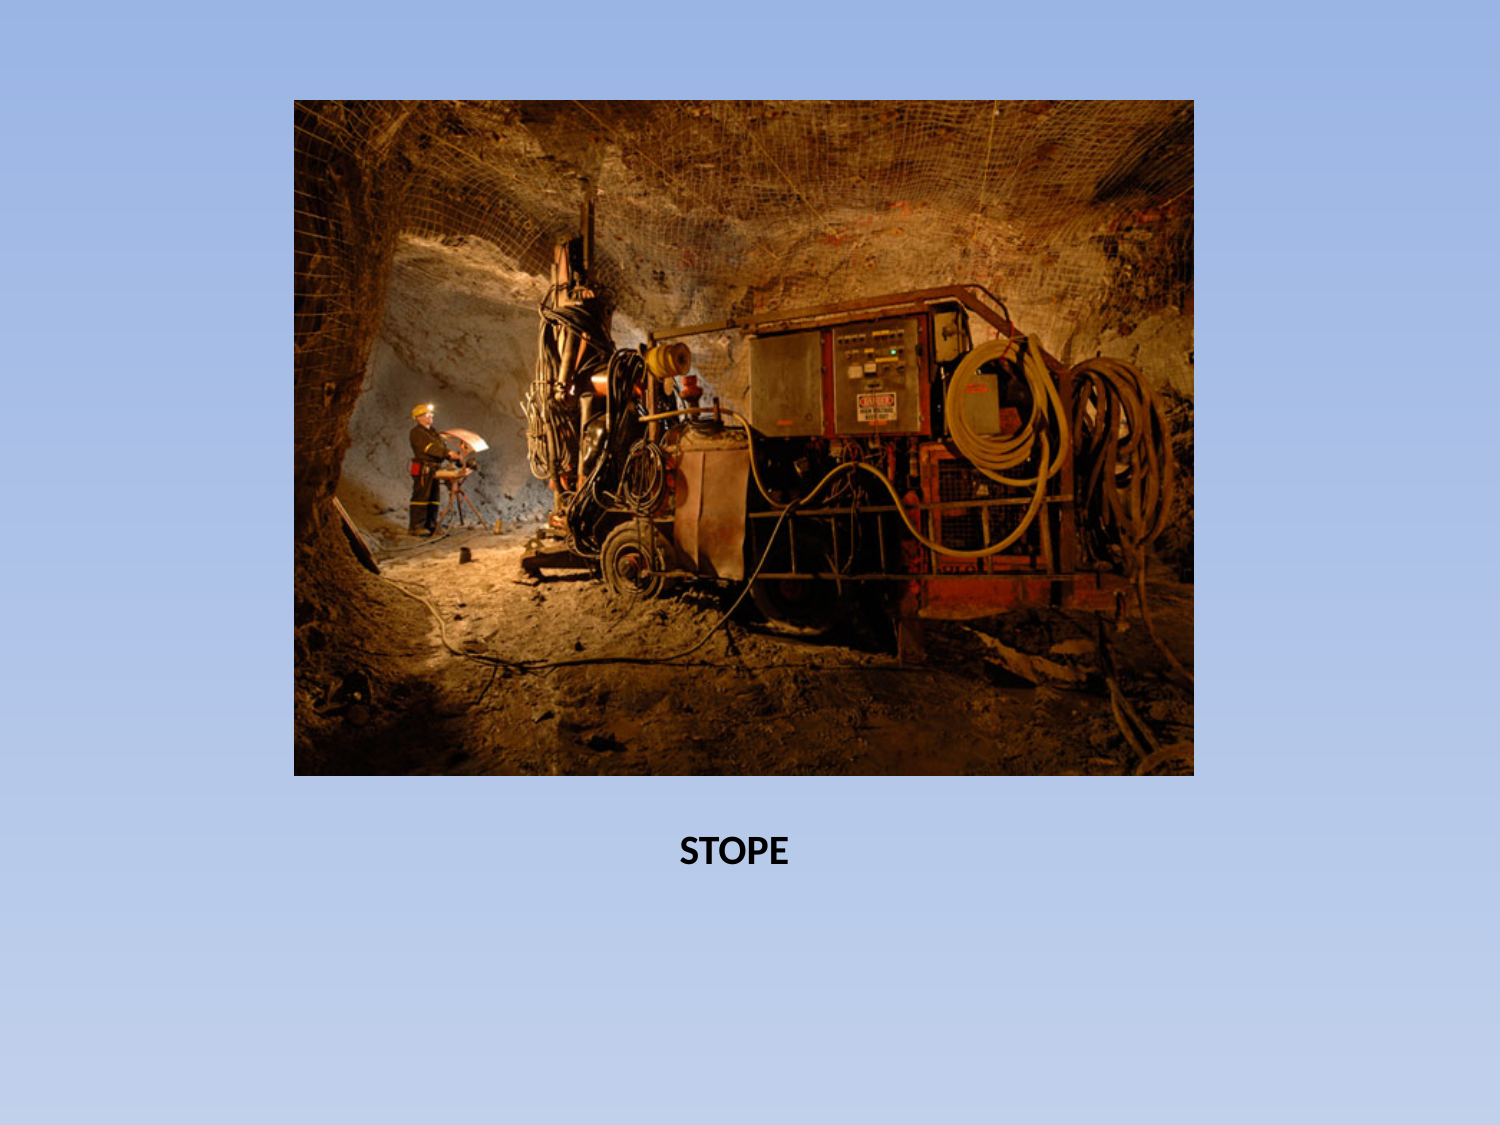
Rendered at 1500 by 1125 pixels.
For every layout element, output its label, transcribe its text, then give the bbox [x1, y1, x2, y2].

picture [293, 100, 1195, 776]
title STOPE [294, 787, 1194, 881]
